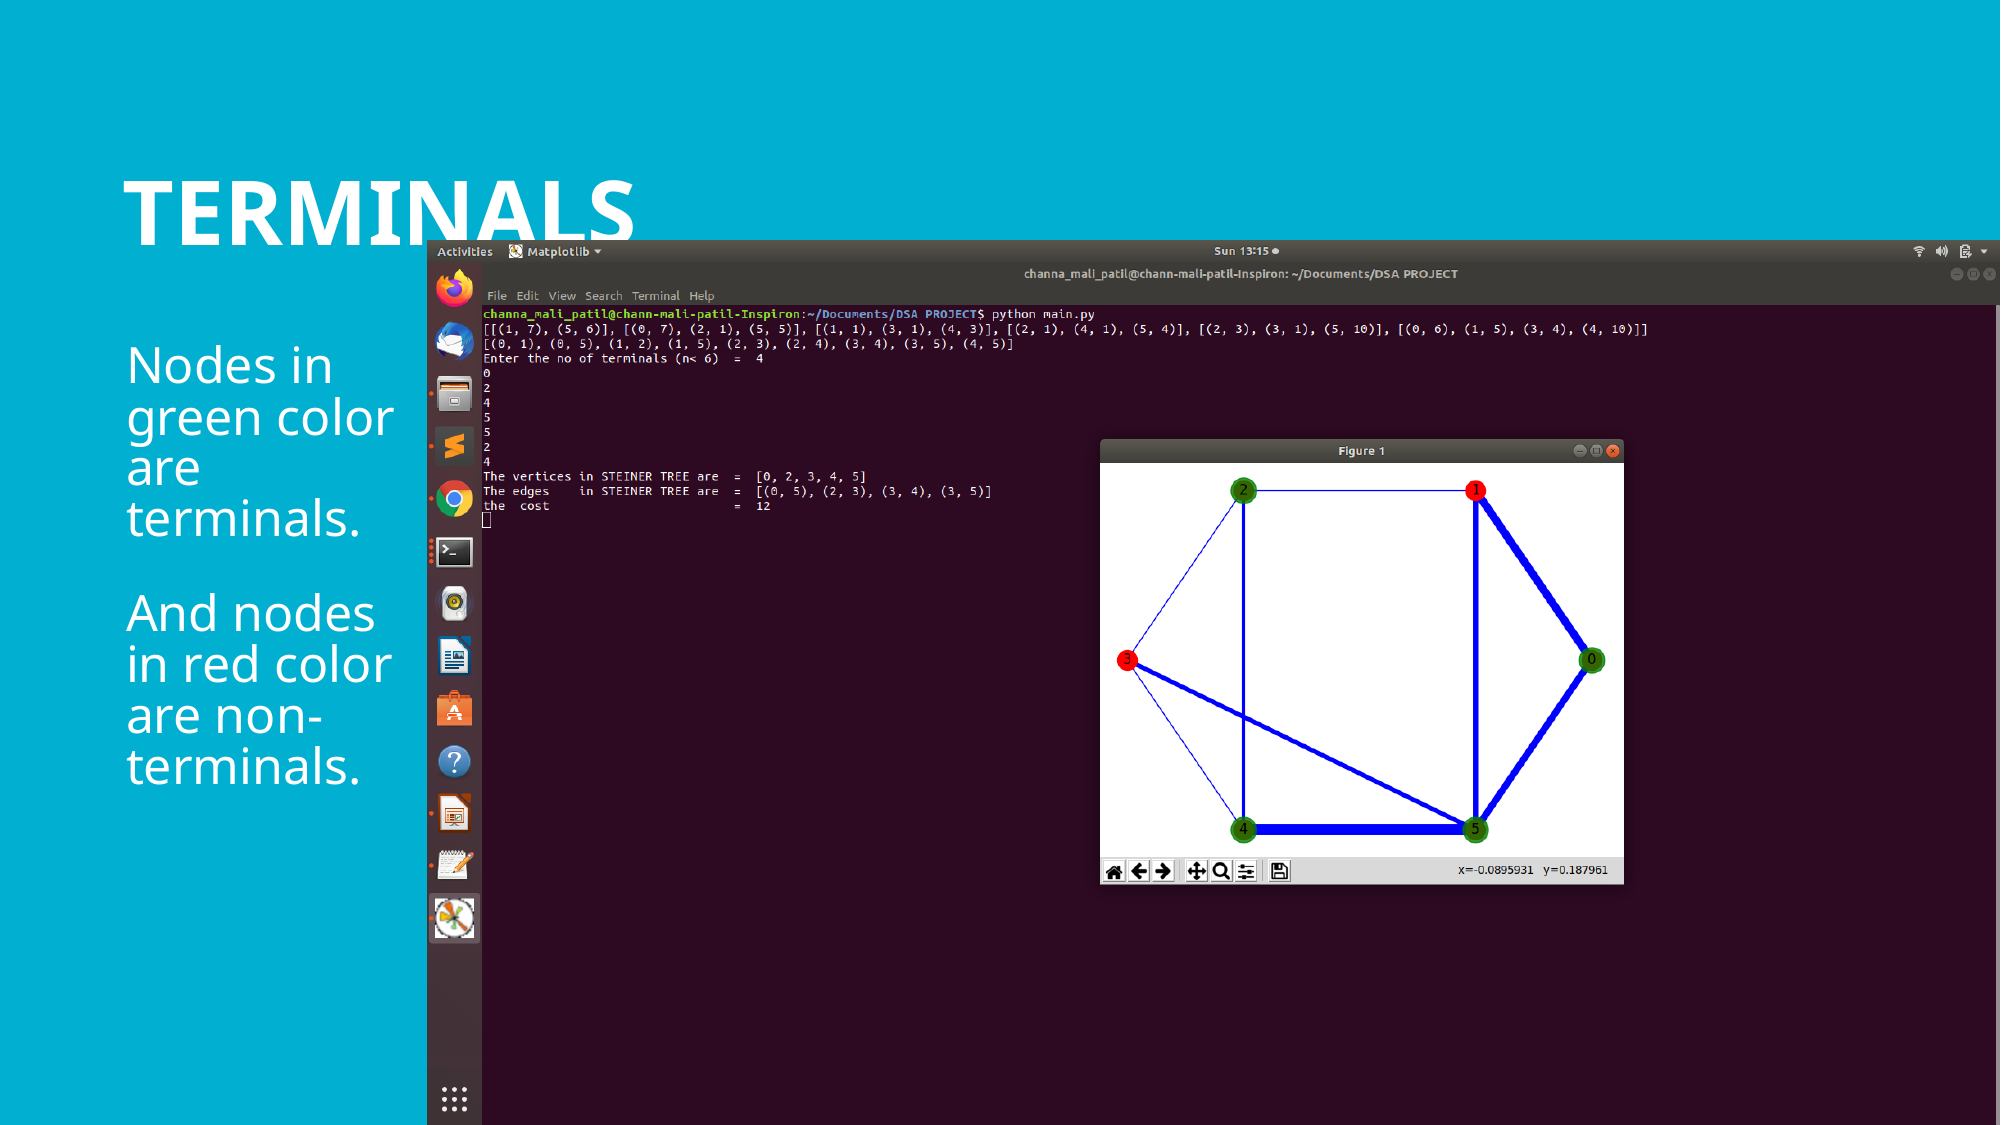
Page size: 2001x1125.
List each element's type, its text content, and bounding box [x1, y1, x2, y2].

picture [426, 240, 2000, 1125]
title TERMINALS [107, 81, 1875, 354]
list Nodes in green color are terminals. And nodes in red color are non-terminals. [111, 335, 421, 948]
